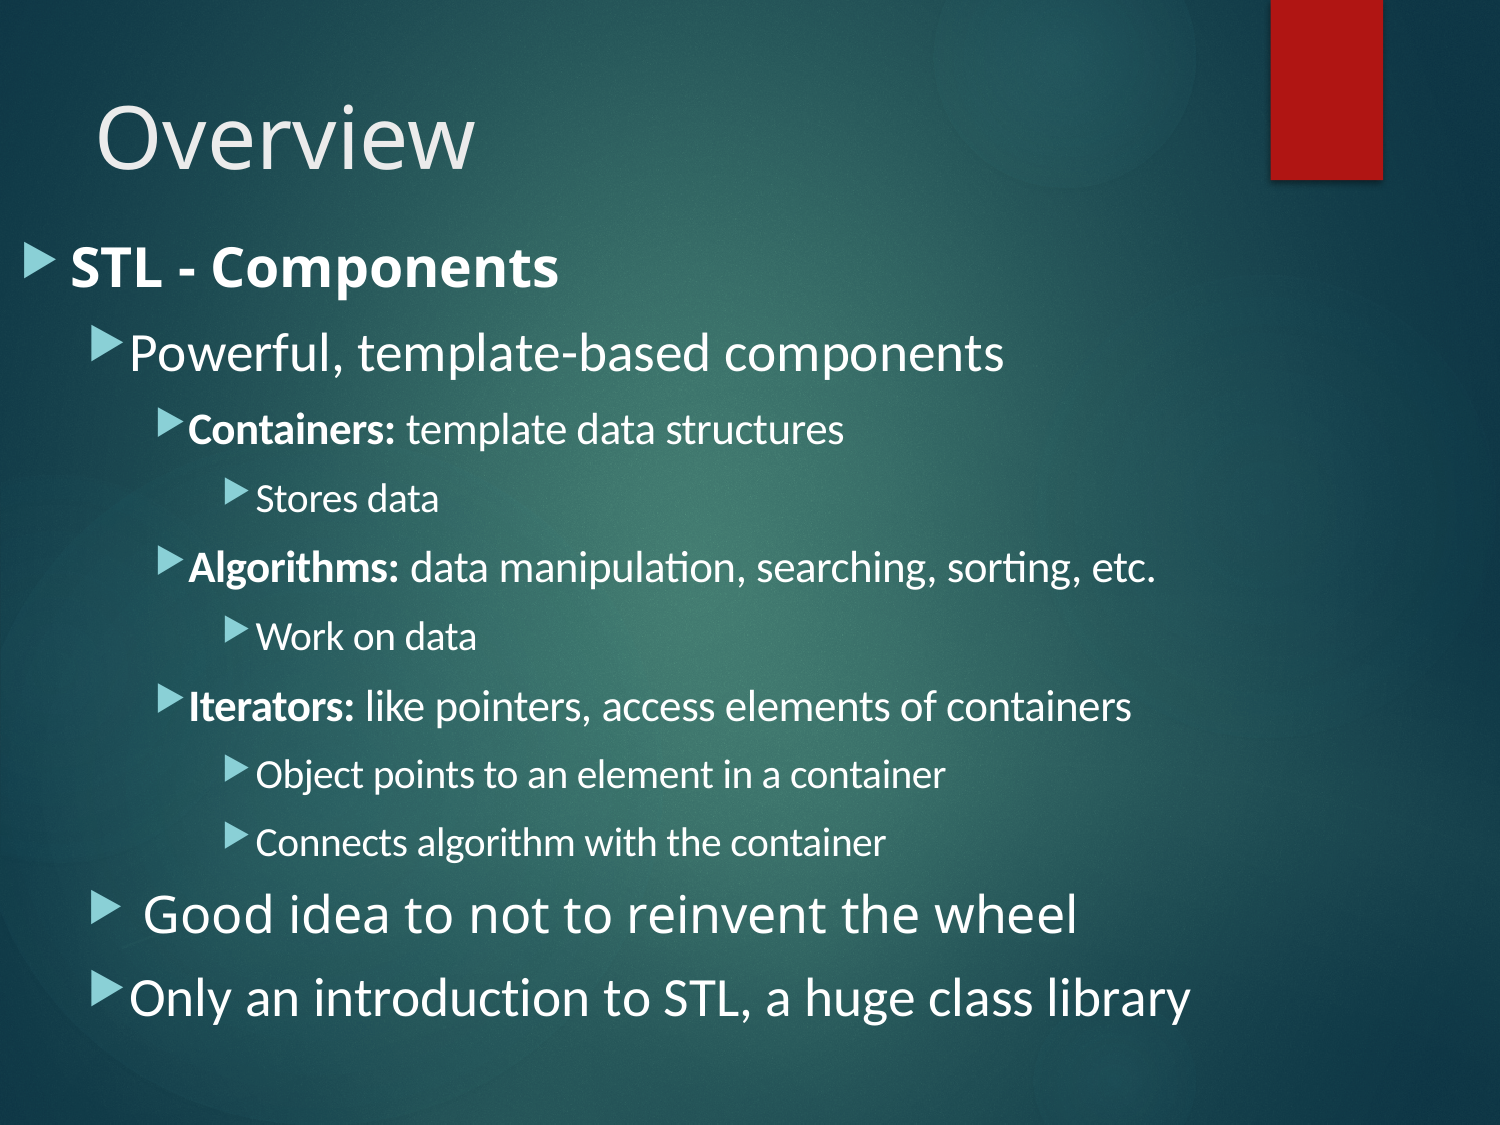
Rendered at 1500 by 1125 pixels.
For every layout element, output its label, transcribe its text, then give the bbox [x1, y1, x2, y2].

list STL - Components Powerful, template-based components Containers: template data structures Stores data Algorithms: data manipulation, searching, sorting, etc. Work on data Iterators: like pointers, access elements of containers Object points to an element in a container Connects algorithm with the container Good idea to not to reinvent the wheel Only an introduction to STL, a huge class library [5, 224, 1500, 1038]
title Overview [79, 74, 1237, 224]
